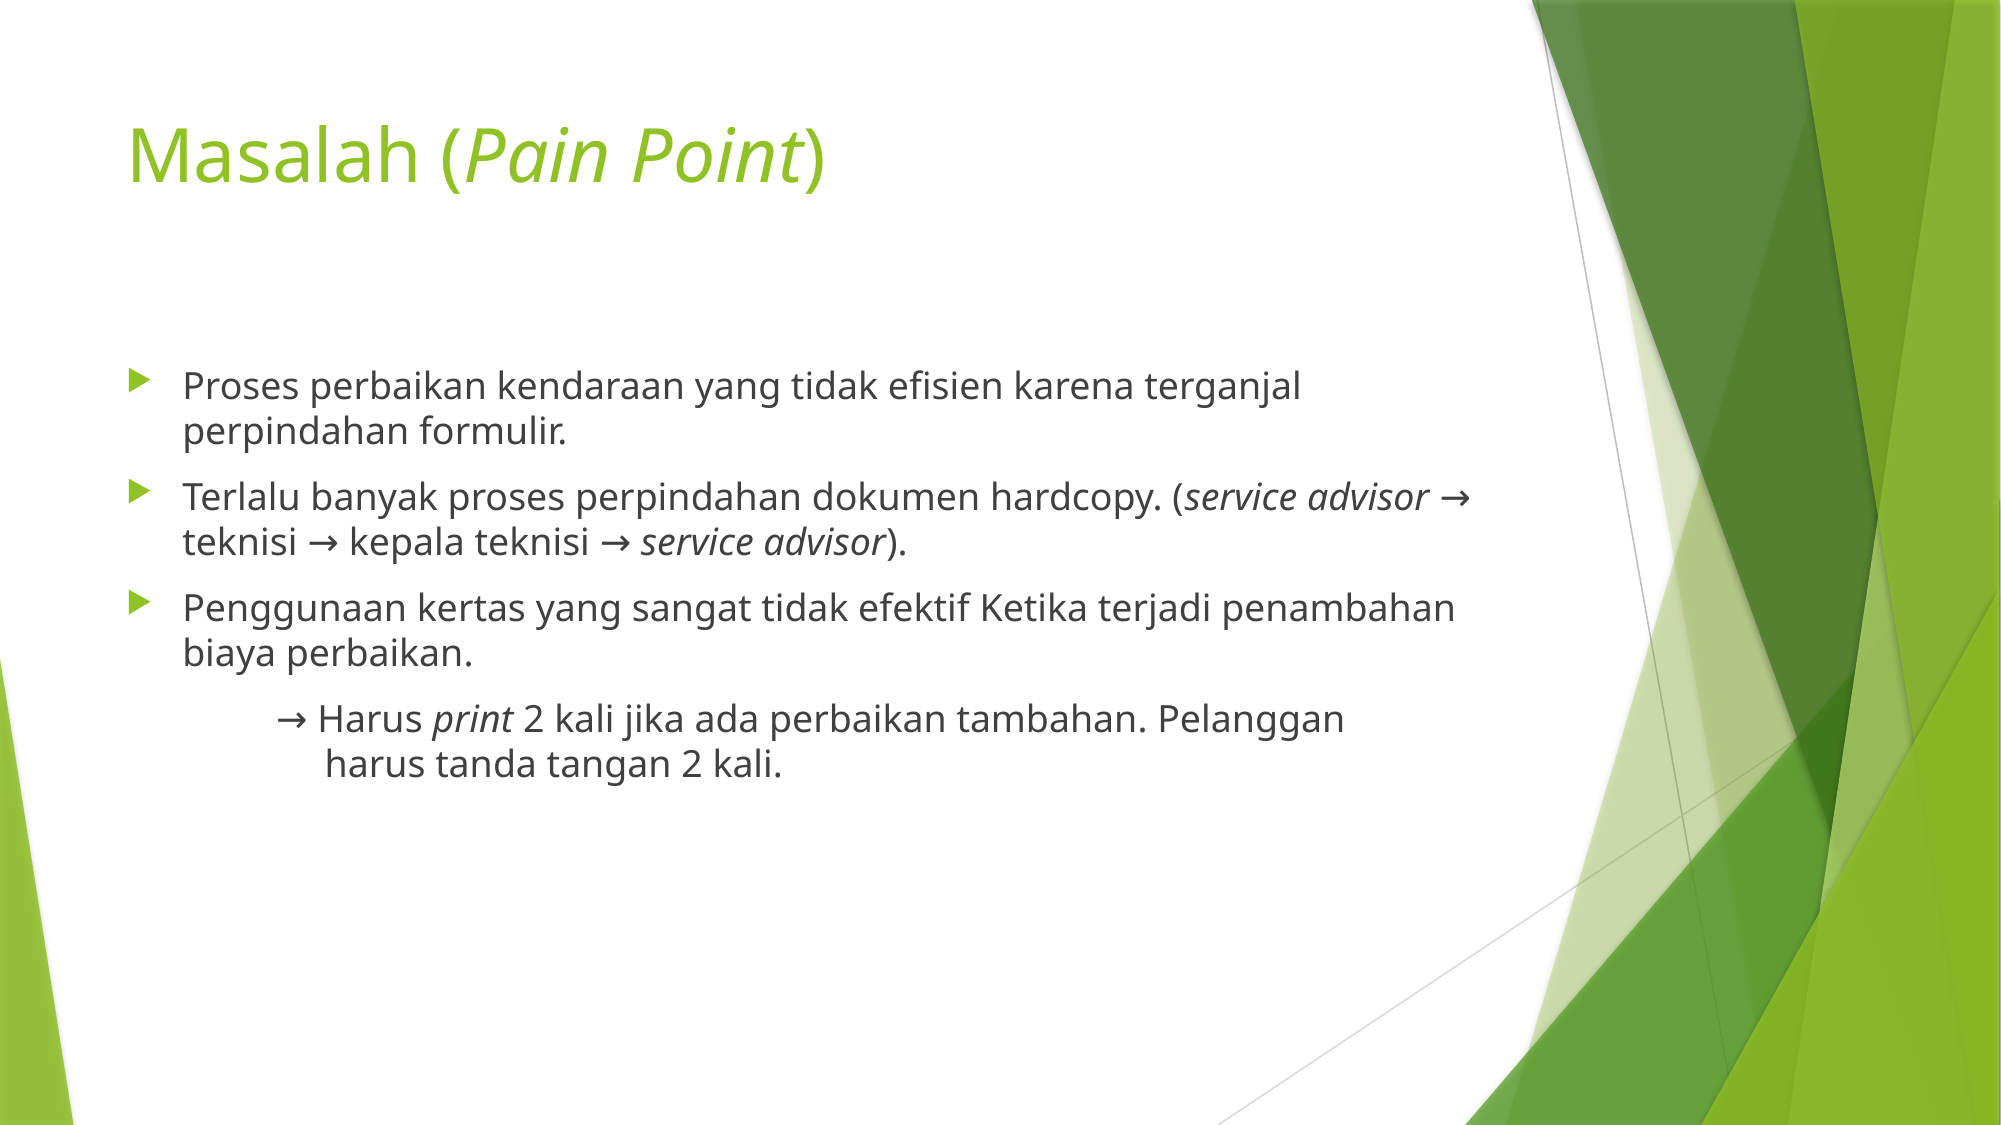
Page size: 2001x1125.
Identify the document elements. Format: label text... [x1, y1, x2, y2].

title Masalah (Pain Point) [111, 99, 1522, 317]
list Proses perbaikan kendaraan yang tidak efisien karena terganjal perpindahan formulir. Terlalu banyak proses perpindahan dokumen hardcopy. (service advisor → teknisi → kepala teknisi → service advisor). Penggunaan kertas yang sangat tidak efektif Ketika terjadi penambahan biaya perbaikan. → Harus print 2 kali jika ada perbaikan tambahan. Pelanggan harus tanda tangan 2 kali. [111, 354, 1522, 992]
